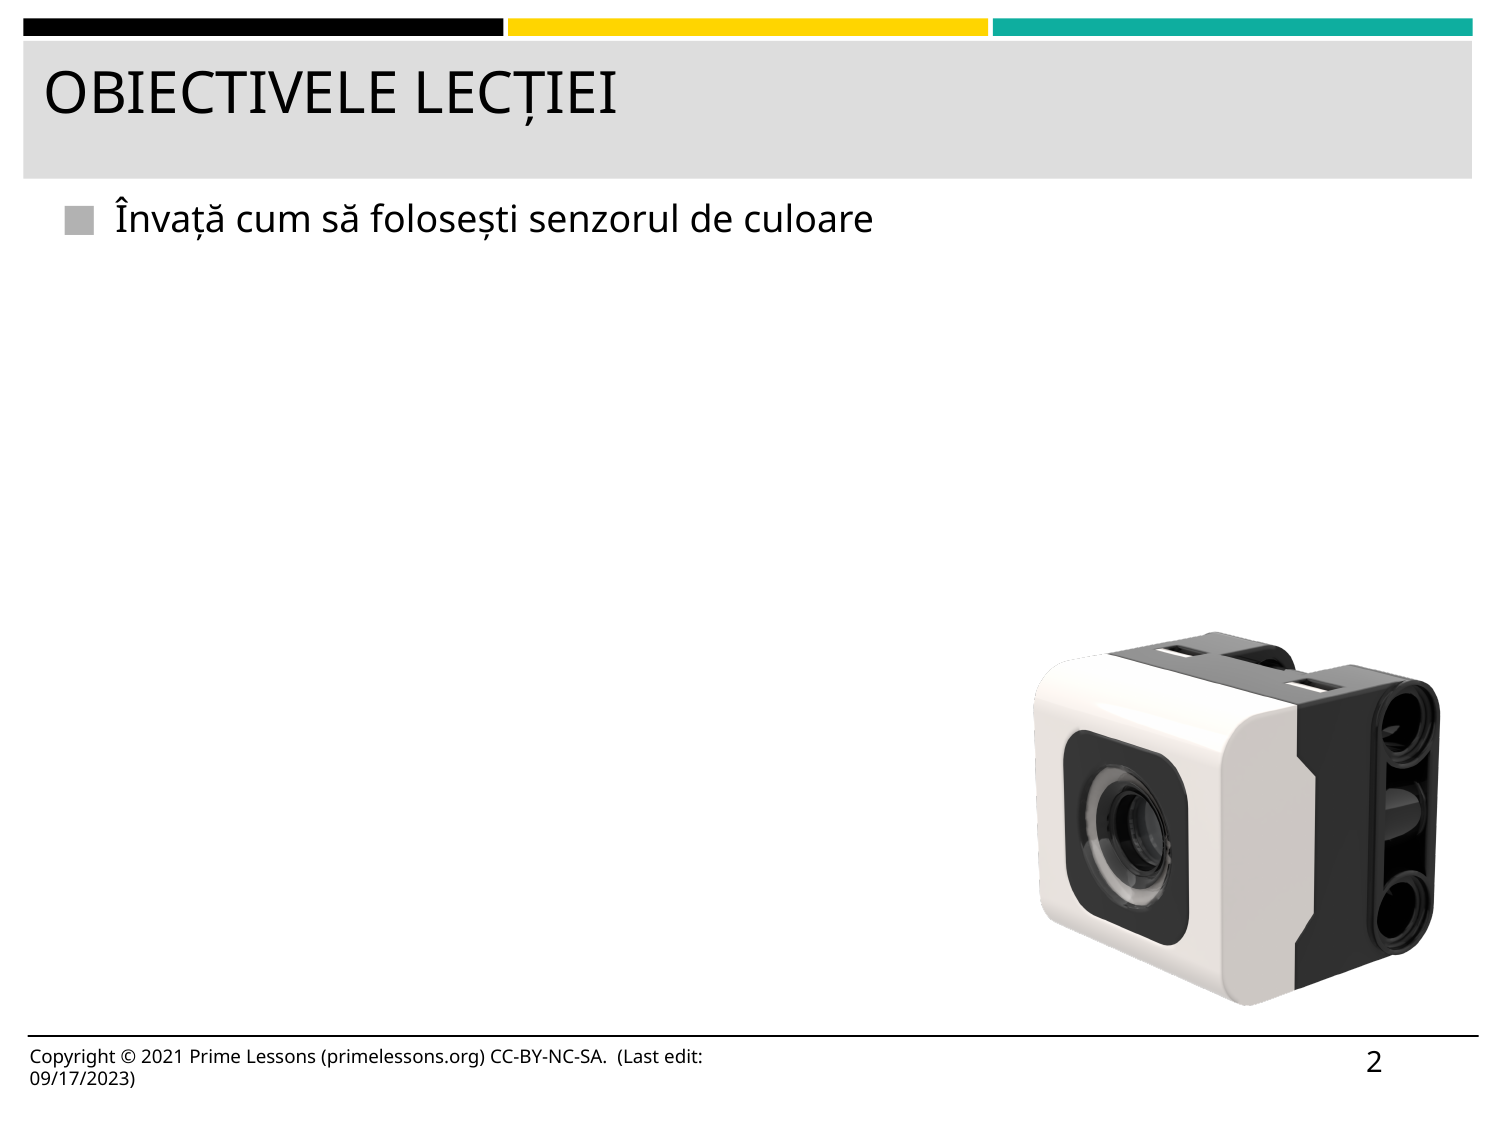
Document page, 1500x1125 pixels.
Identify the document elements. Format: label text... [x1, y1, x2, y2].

title OBIECTIVELE LECȚIEI [28, 48, 1464, 172]
slide_number 2 [1351, 1036, 1478, 1097]
picture [1027, 626, 1445, 1015]
footer Copyright © 2021 Prime Lessons (primelessons.org) CC-BY-NC-SA. (Last edit: 09/17/2023) [14, 1036, 814, 1097]
list Învață cum să folosești senzorul de culoare [25, 187, 1475, 583]
